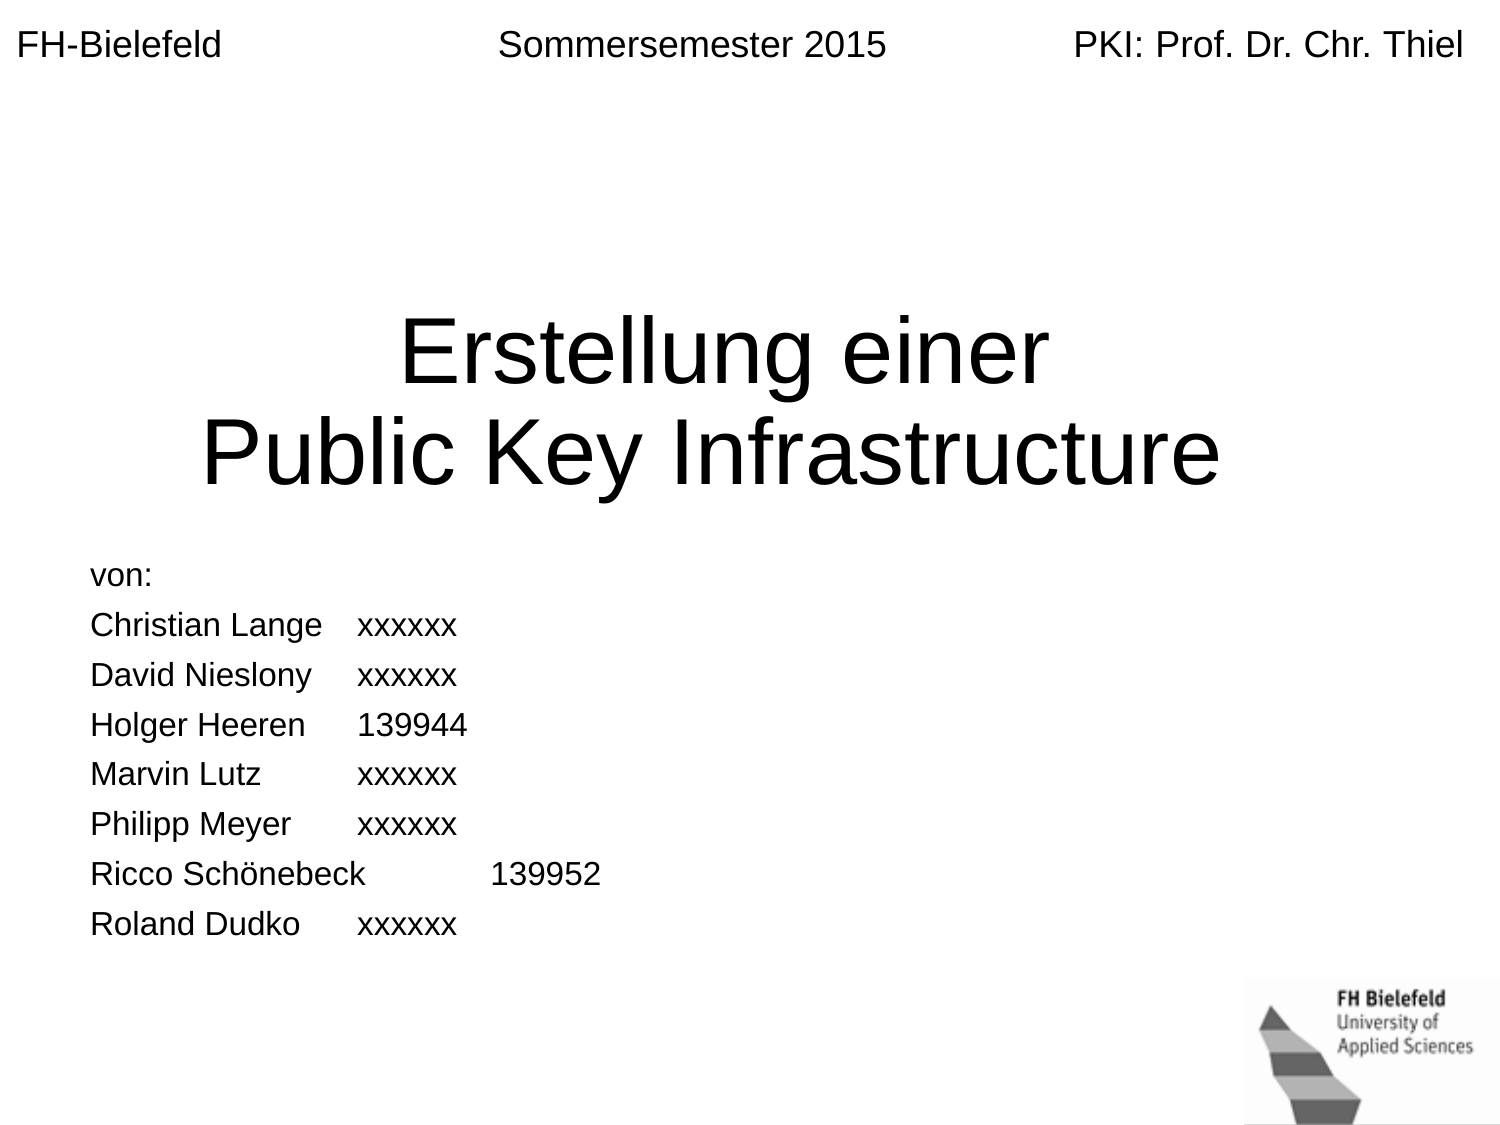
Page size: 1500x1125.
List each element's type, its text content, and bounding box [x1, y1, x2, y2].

title Erstellung einer Public Key Infrastructure [50, 125, 1400, 513]
picture [1244, 978, 1500, 1125]
text_box FH-Bielefeld Sommersemester 2015 PKI: Prof. Dr. Chr. Thiel [1, 12, 1500, 118]
subtitle von: Christian Lange xxxxxx David Nieslony xxxxxx Holger Heeren 139944 Marvin Lutz xxxxxx Philipp Meyer xxxxxx Ricco Schönebeck 139952 Roland Dudko xxxxxx [75, 549, 1025, 1054]
